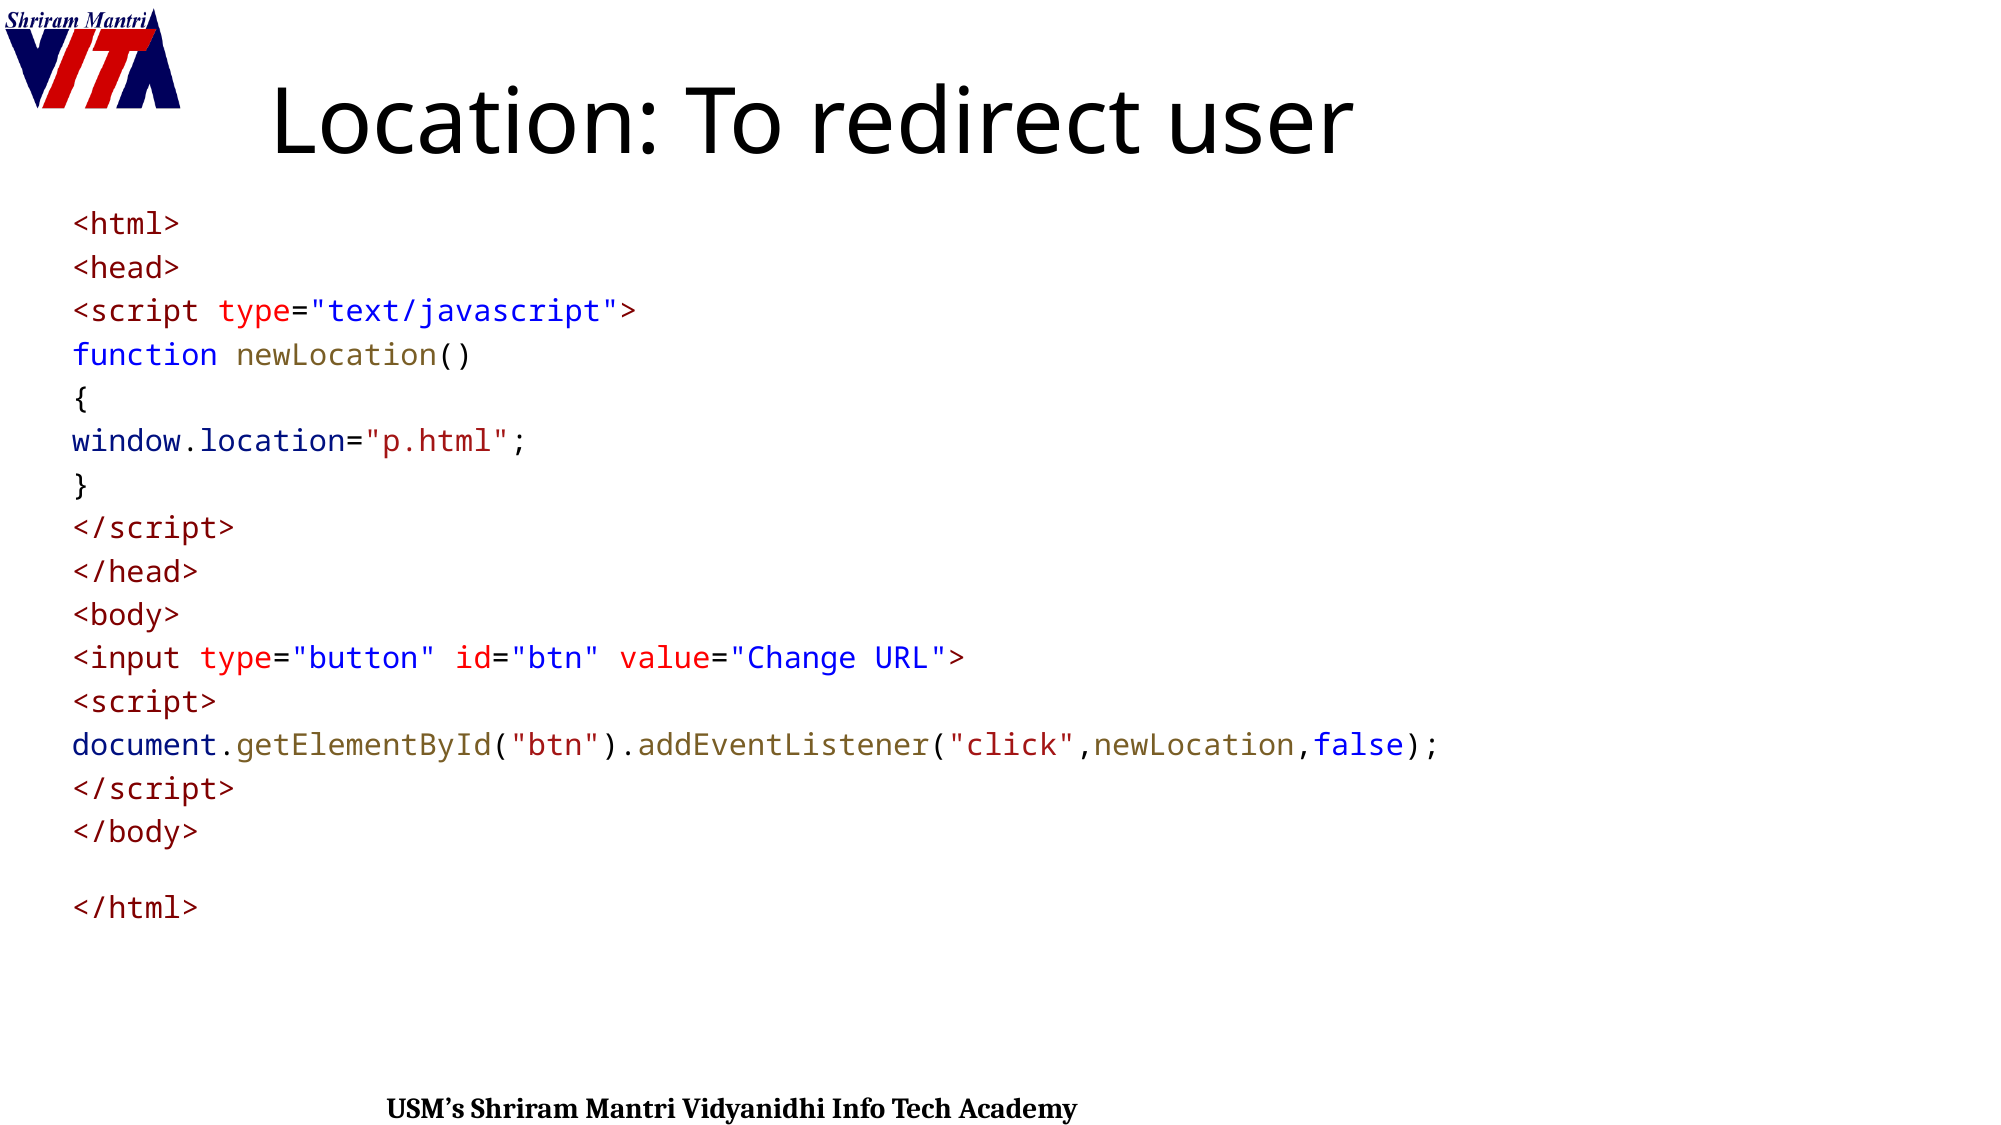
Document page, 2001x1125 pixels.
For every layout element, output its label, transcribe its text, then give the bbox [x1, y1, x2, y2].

picture [0, 0, 198, 129]
list <html> <head> <script type="text/javascript"> function newLocation() { window.location="p.html"; } </script> </head> <body> <input type="button" id="btn" value="Change URL"> <script> document.getElementById("btn").addEventListener("click",newLocation,false); </script> </body> </html> [56, 201, 1798, 1014]
title Location: To redirect user [254, 59, 1863, 189]
